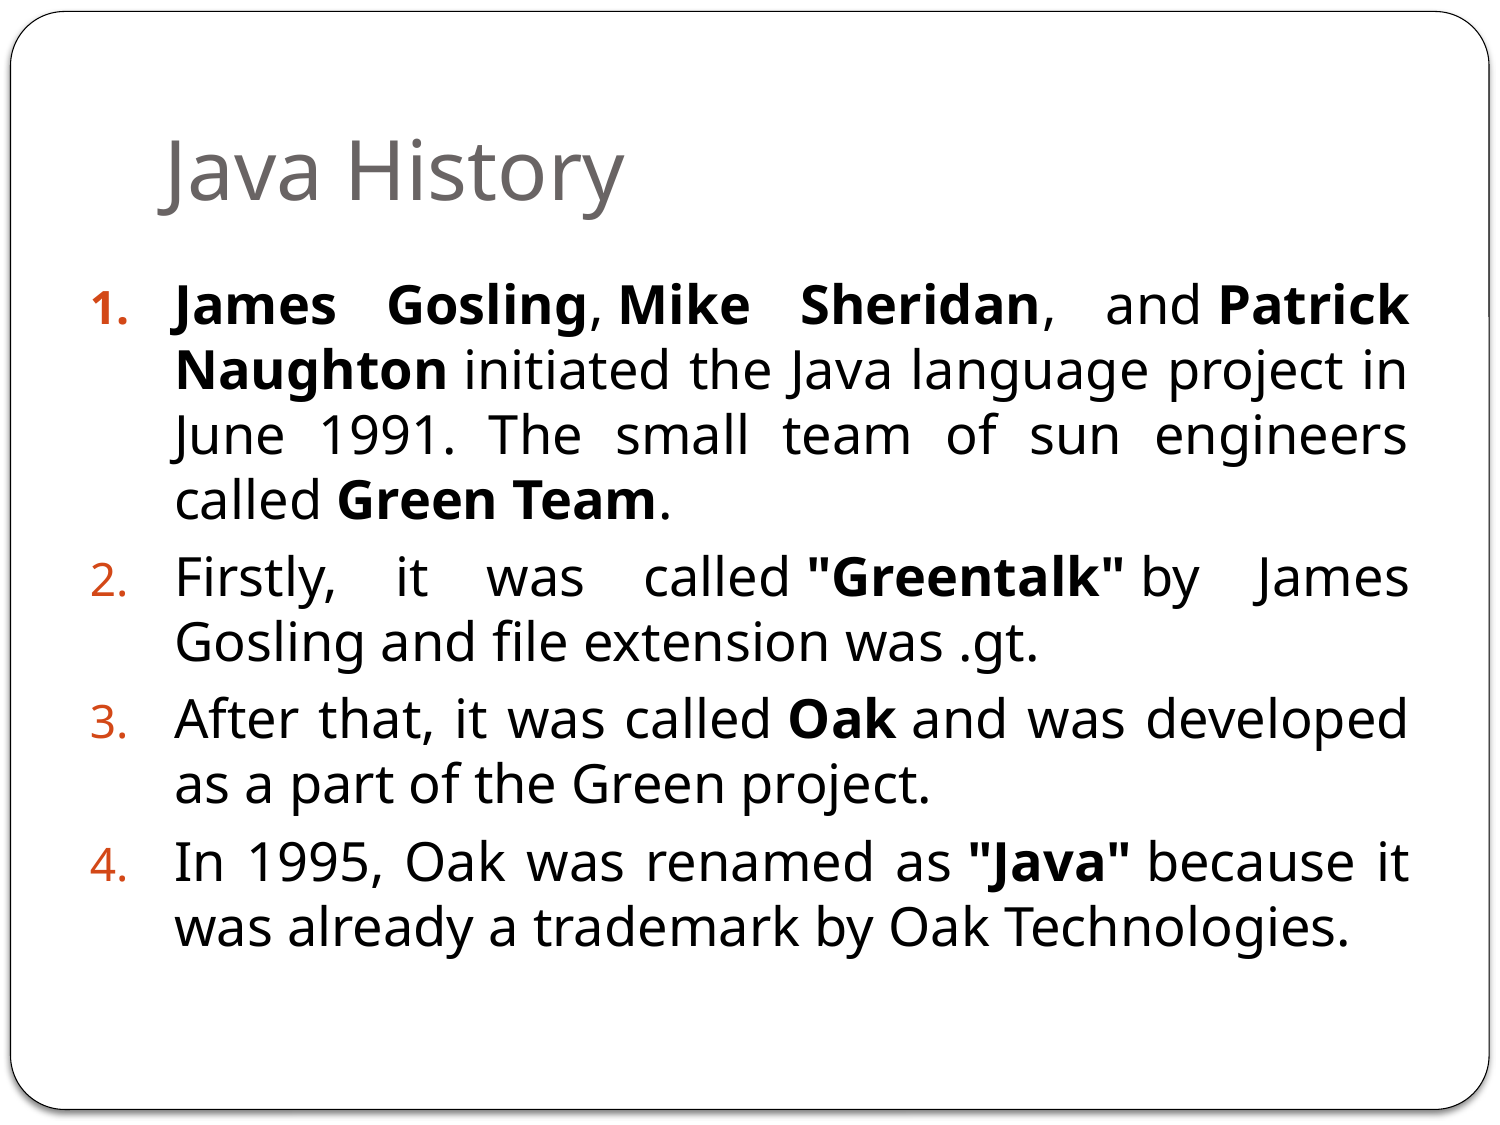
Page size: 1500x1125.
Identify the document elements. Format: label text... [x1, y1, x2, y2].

list James Gosling, Mike Sheridan, and Patrick Naughton initiated the Java language project in June 1991. The small team of sun engineers called Green Team. Firstly, it was called "Greentalk" by James Gosling and file extension was .gt. After that, it was called Oak and was developed as a part of the Green project. In 1995, Oak was renamed as "Java" because it was already a trademark by Oak Technologies. [75, 262, 1425, 1125]
title Java History [150, 45, 1425, 233]
